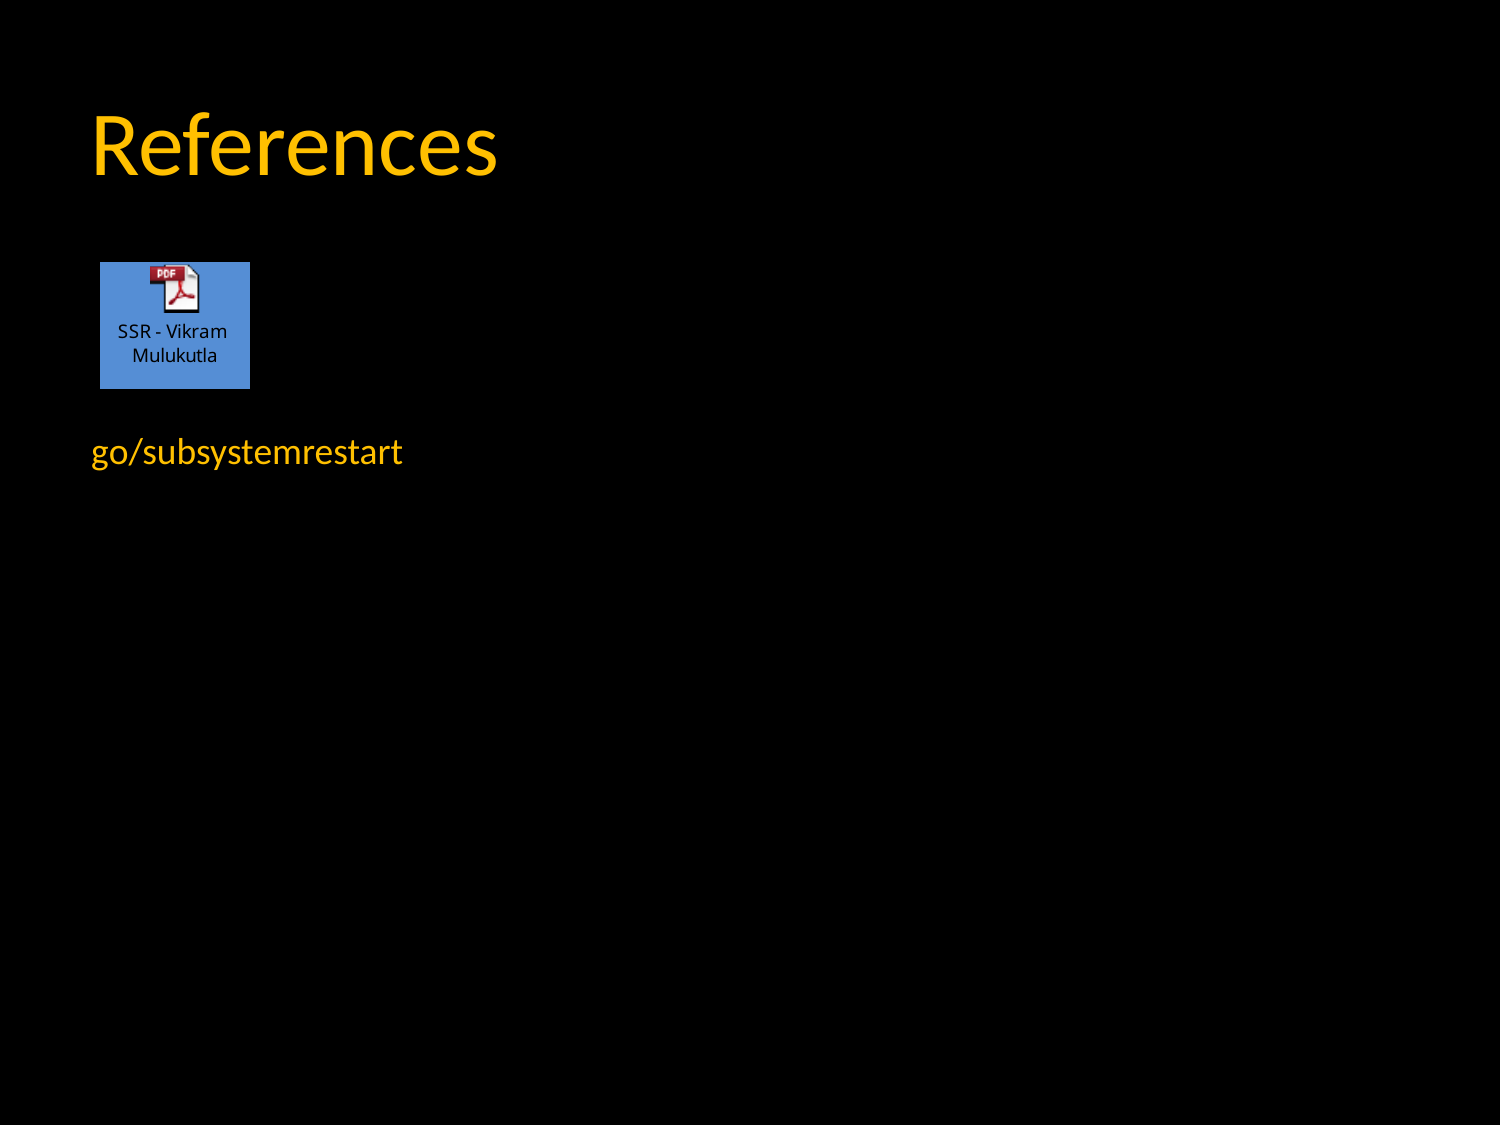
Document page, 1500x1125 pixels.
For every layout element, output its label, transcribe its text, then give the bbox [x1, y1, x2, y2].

text_box go/subsystemrestart [76, 419, 419, 480]
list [99, 262, 251, 390]
title References [75, 45, 1425, 233]
